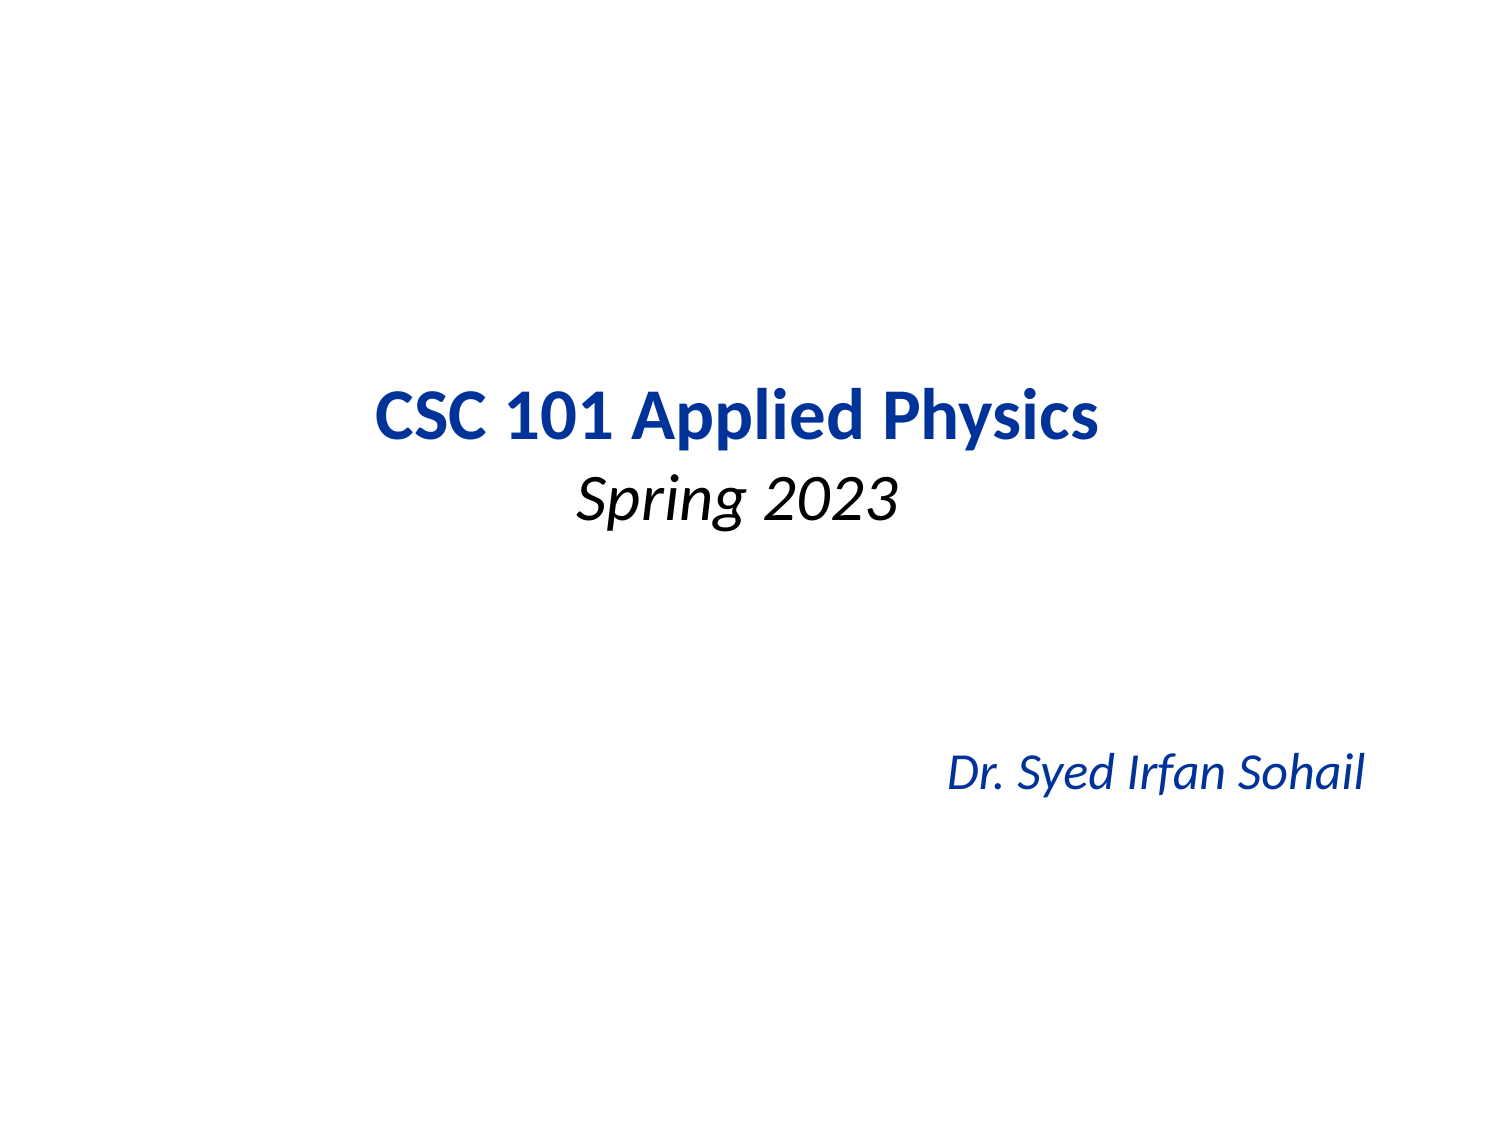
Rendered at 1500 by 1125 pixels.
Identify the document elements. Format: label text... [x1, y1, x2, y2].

title CSC 101 Applied Physics Spring 2023 [212, 350, 1263, 550]
text_box Dr. Syed Irfan Sohail [837, 724, 1475, 813]
